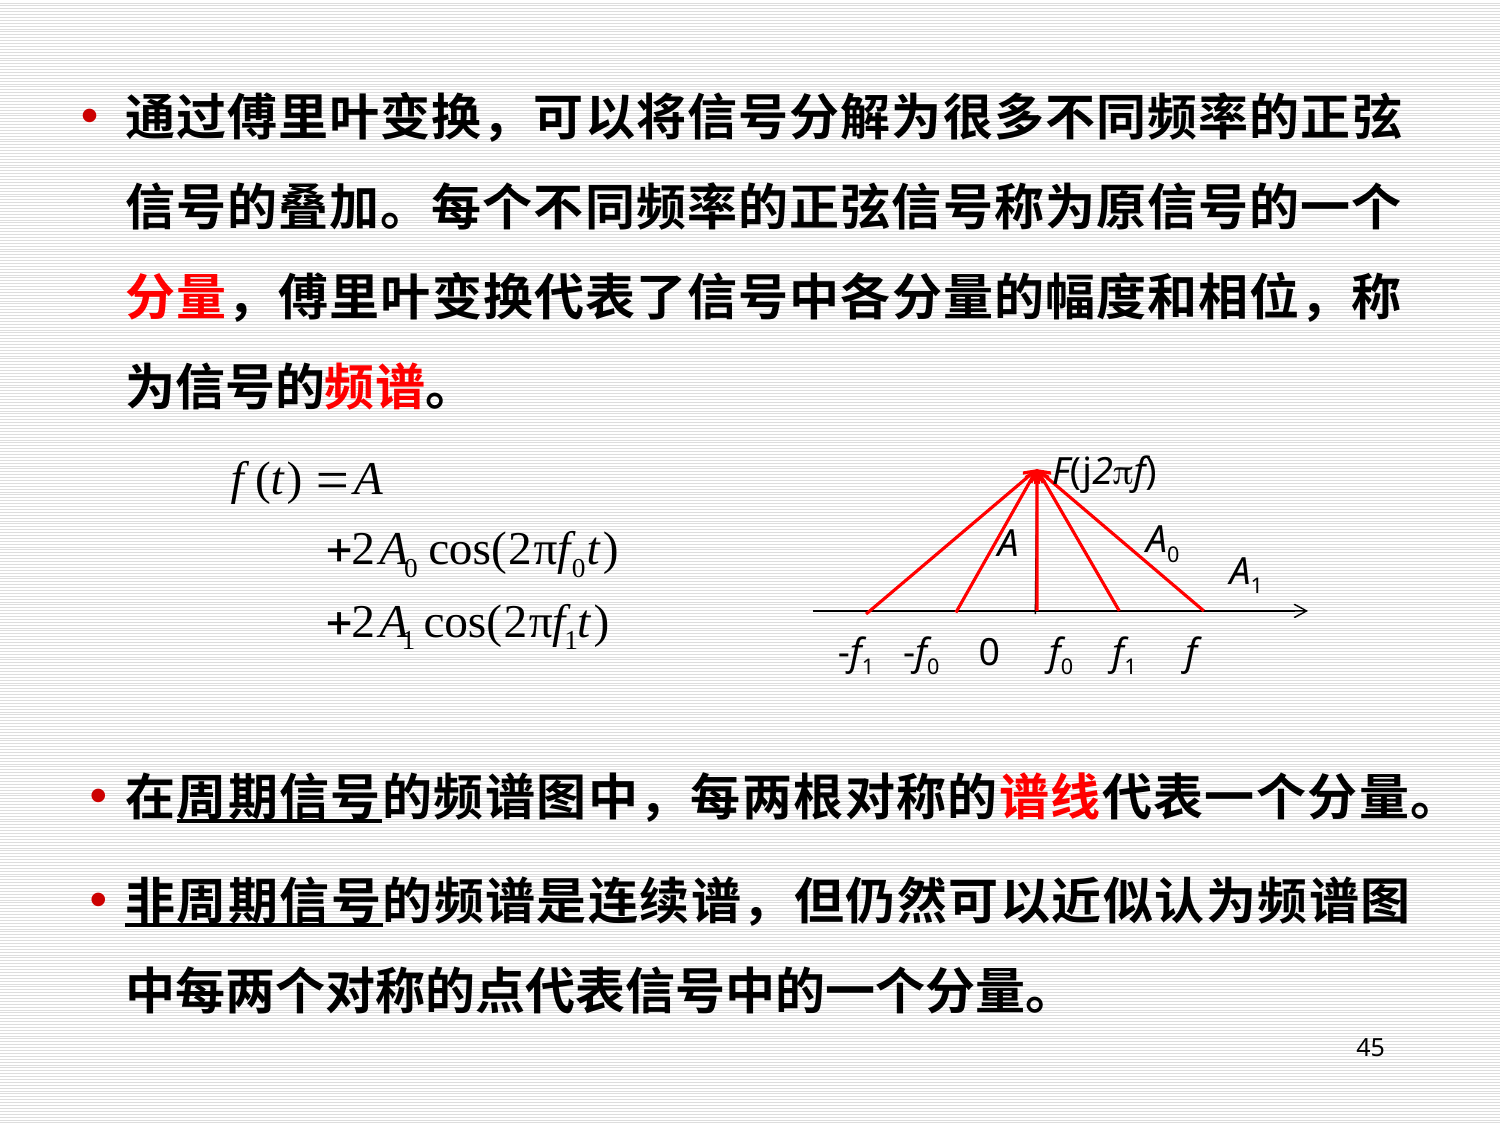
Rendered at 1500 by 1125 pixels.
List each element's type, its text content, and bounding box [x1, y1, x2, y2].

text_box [214, 450, 626, 660]
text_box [813, 438, 1327, 681]
text_box 在周期信号的频谱图中，每两根对称的谱线代表一个分量。 [74, 727, 1426, 831]
slide_number 45 [1074, 1027, 1401, 1103]
text_box 非周期信号的频谱是连续谱，但仍然可以近似认为频谱图中每两个对称的点代表信号中的一个分量。 [74, 831, 1426, 1027]
text_box 通过傅里叶变换，可以将信号分解为很多不同频率的正弦信号的叠加。每个不同频率的正弦信号称为原信号的一个分量，傅里叶变换代表了信号中各分量的幅度和相位，称为信号的频谱。 [66, 47, 1417, 423]
